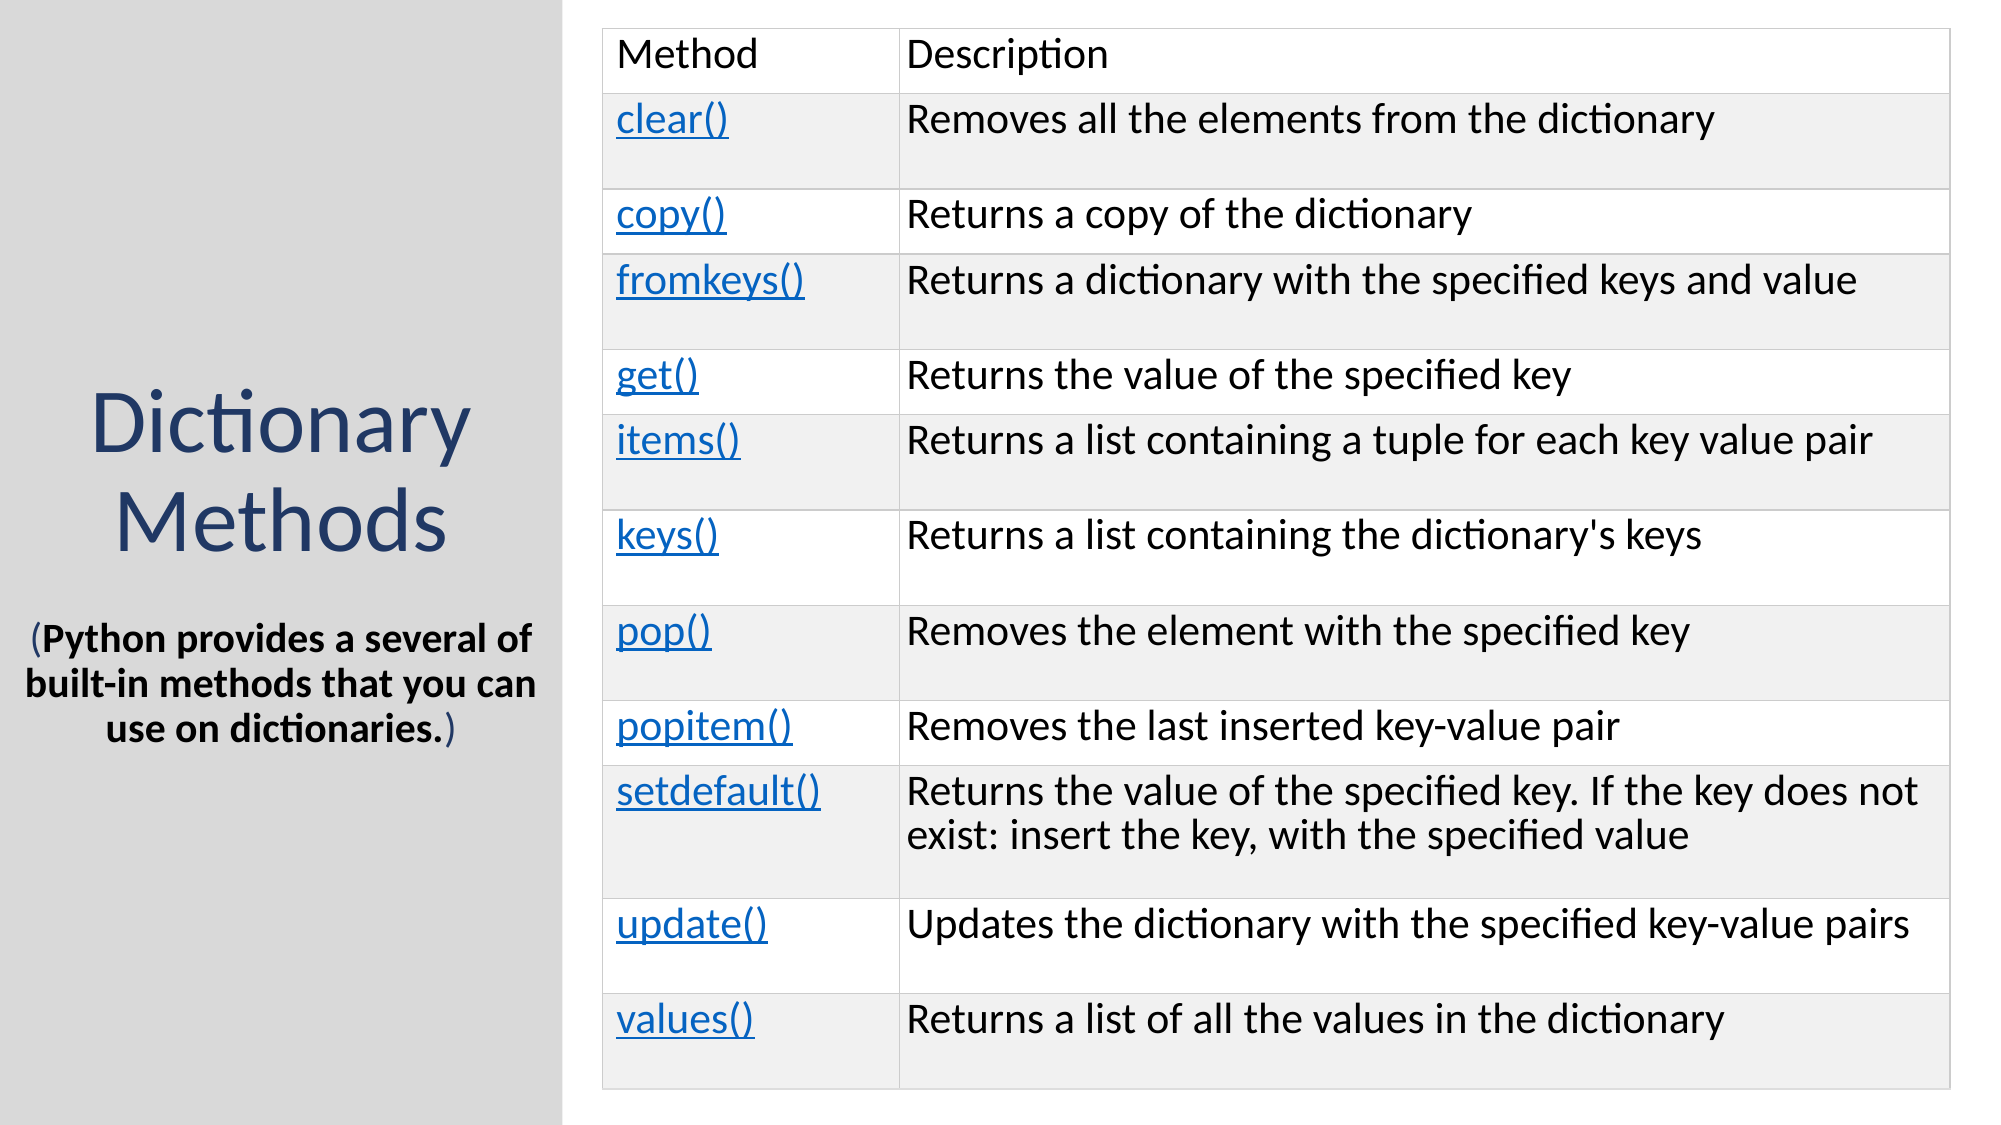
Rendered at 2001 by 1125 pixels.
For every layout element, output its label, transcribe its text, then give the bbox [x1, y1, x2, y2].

table_cell Updates the dictionary with the specified key-value pairs [900, 899, 1949, 993]
table_cell pop() [603, 606, 899, 700]
table_cell copy() [603, 190, 899, 253]
table_cell setdefault() [603, 766, 899, 898]
title Dictionary Methods (Python provides a several of built-in methods that you can use on dictionaries.) [0, 0, 563, 1125]
table_header Description [900, 29, 1949, 93]
table_cell Returns a dictionary with the specified keys and value [900, 255, 1949, 349]
table_cell Returns a list containing a tuple for each key value pair [900, 415, 1949, 509]
table_cell get() [603, 350, 899, 414]
table_cell Removes the last inserted key-value pair [900, 701, 1949, 765]
table_cell Returns a list containing the dictionary's keys [900, 511, 1949, 605]
table_cell Returns a copy of the dictionary [900, 190, 1949, 253]
table_cell clear() [603, 94, 899, 188]
table_cell keys() [603, 511, 899, 605]
table_cell Returns a list of all the values in the dictionary [900, 994, 1949, 1088]
table_cell values() [603, 994, 899, 1088]
table_cell items() [603, 415, 899, 509]
table_header Method [603, 29, 899, 93]
table_cell Removes the element with the specified key [900, 606, 1949, 700]
table_cell fromkeys() [603, 255, 899, 349]
table_cell popitem() [603, 701, 899, 765]
table_cell Removes all the elements from the dictionary [900, 94, 1949, 188]
table_cell update() [603, 899, 899, 993]
table_cell Returns the value of the specified key. If the key does not exist: insert the key, with the specified value [900, 766, 1949, 898]
table_cell Returns the value of the specified key [900, 350, 1949, 414]
